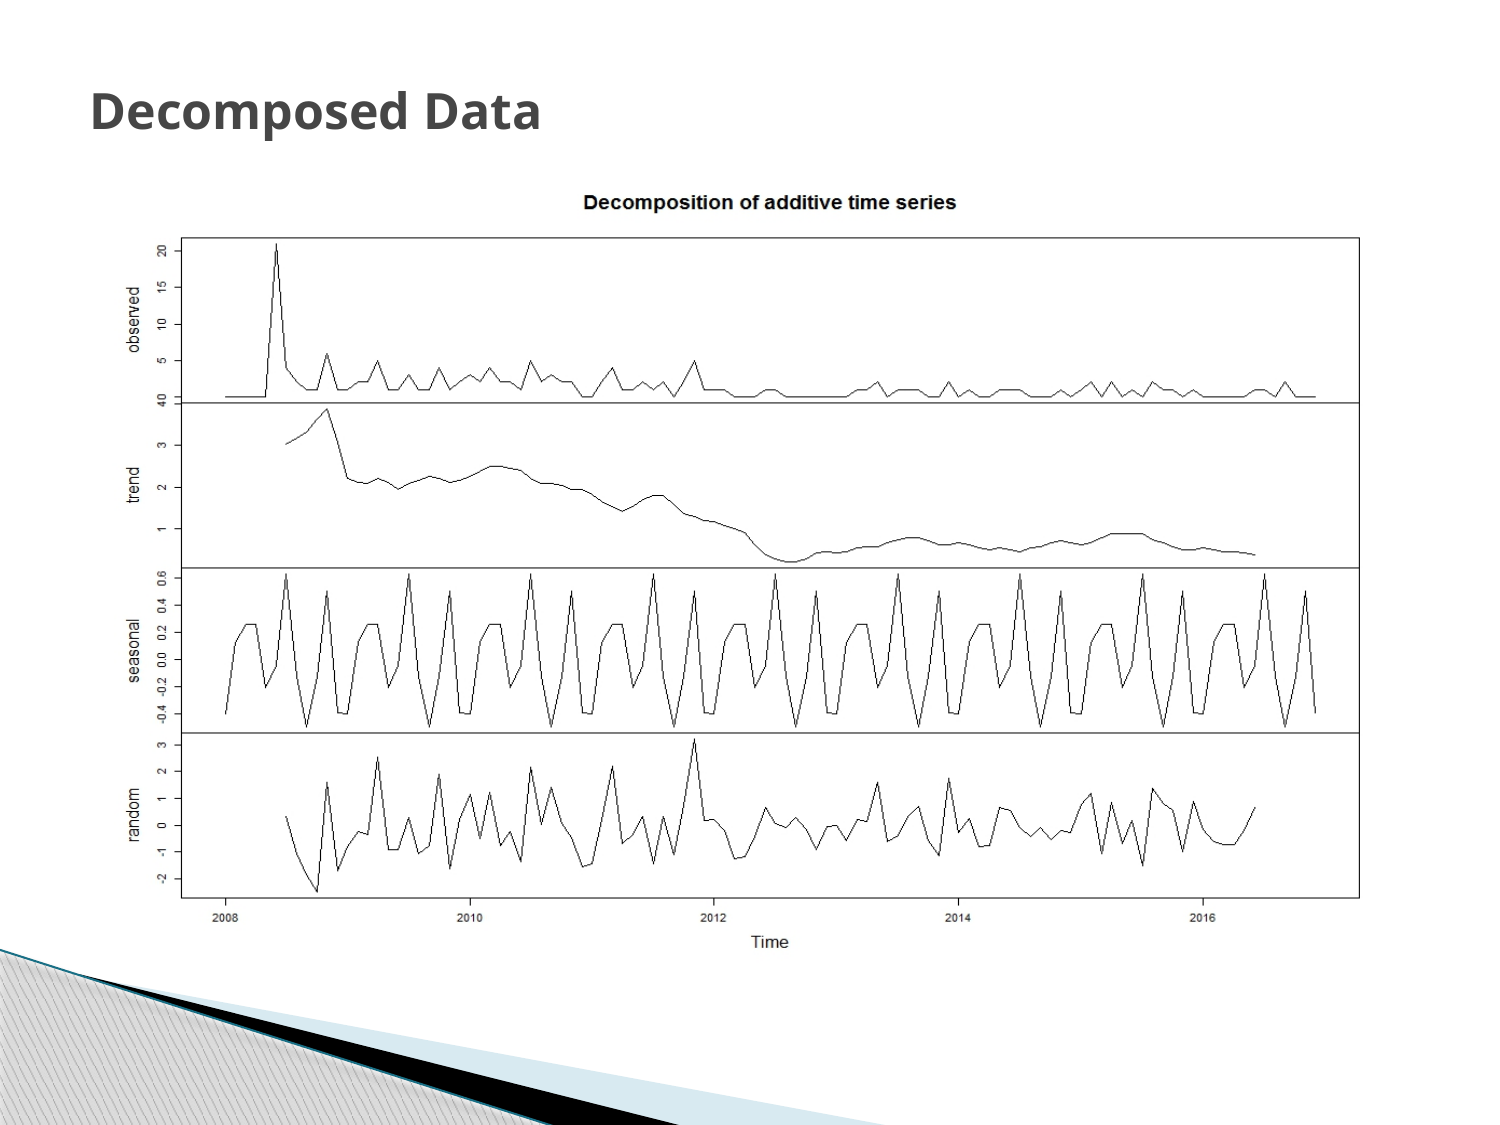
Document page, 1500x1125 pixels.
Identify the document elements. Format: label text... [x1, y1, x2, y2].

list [112, 174, 1388, 976]
title Decomposed Data [75, 45, 1425, 175]
